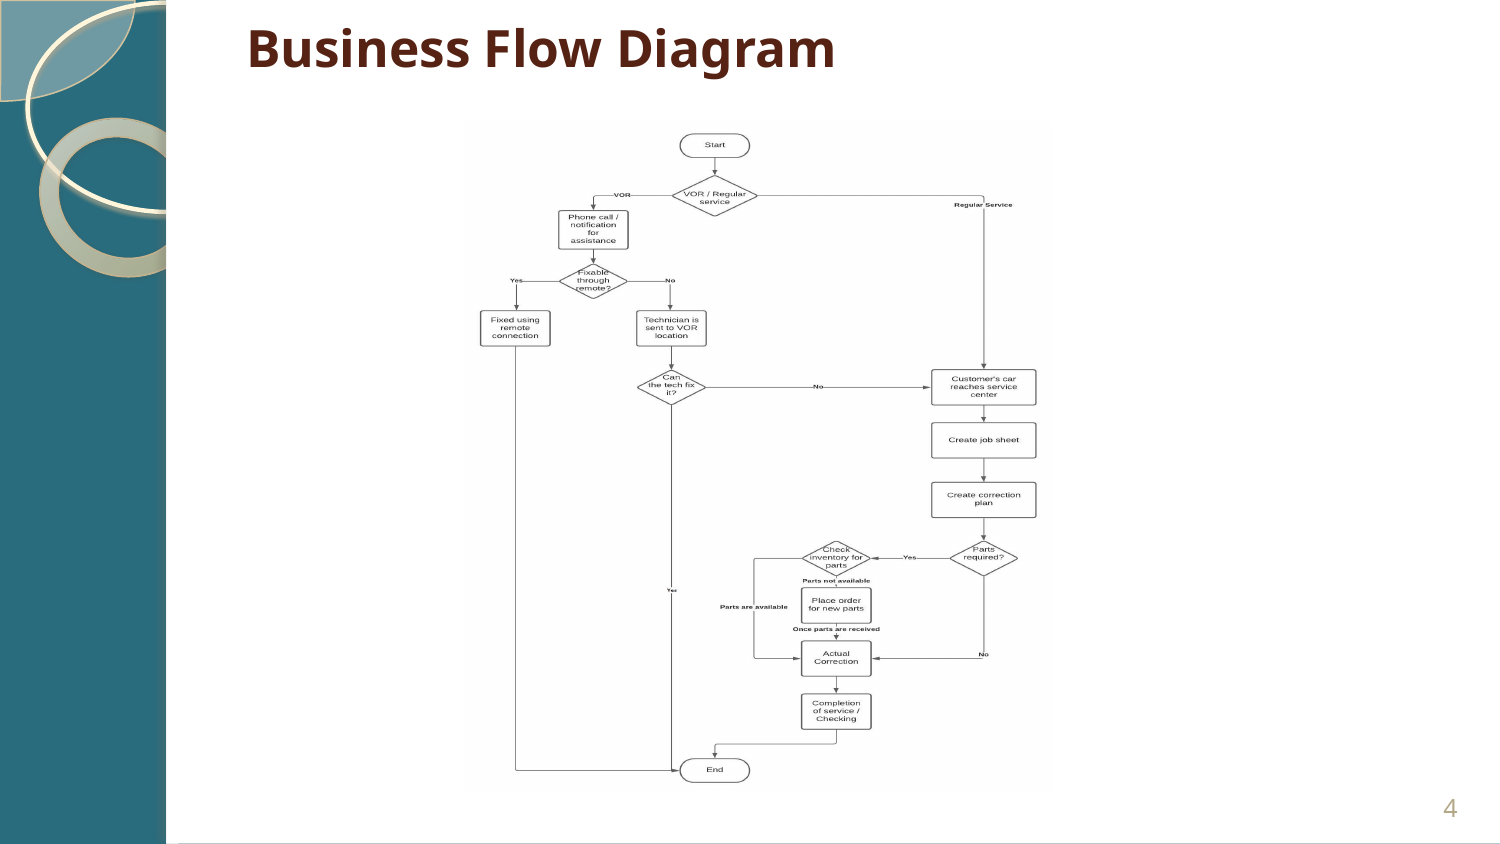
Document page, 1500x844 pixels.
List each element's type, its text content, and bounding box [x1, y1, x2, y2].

title Business Flow Diagram [231, 33, 1466, 123]
picture [463, 121, 1053, 794]
slide_number ‹#› [1413, 775, 1488, 835]
